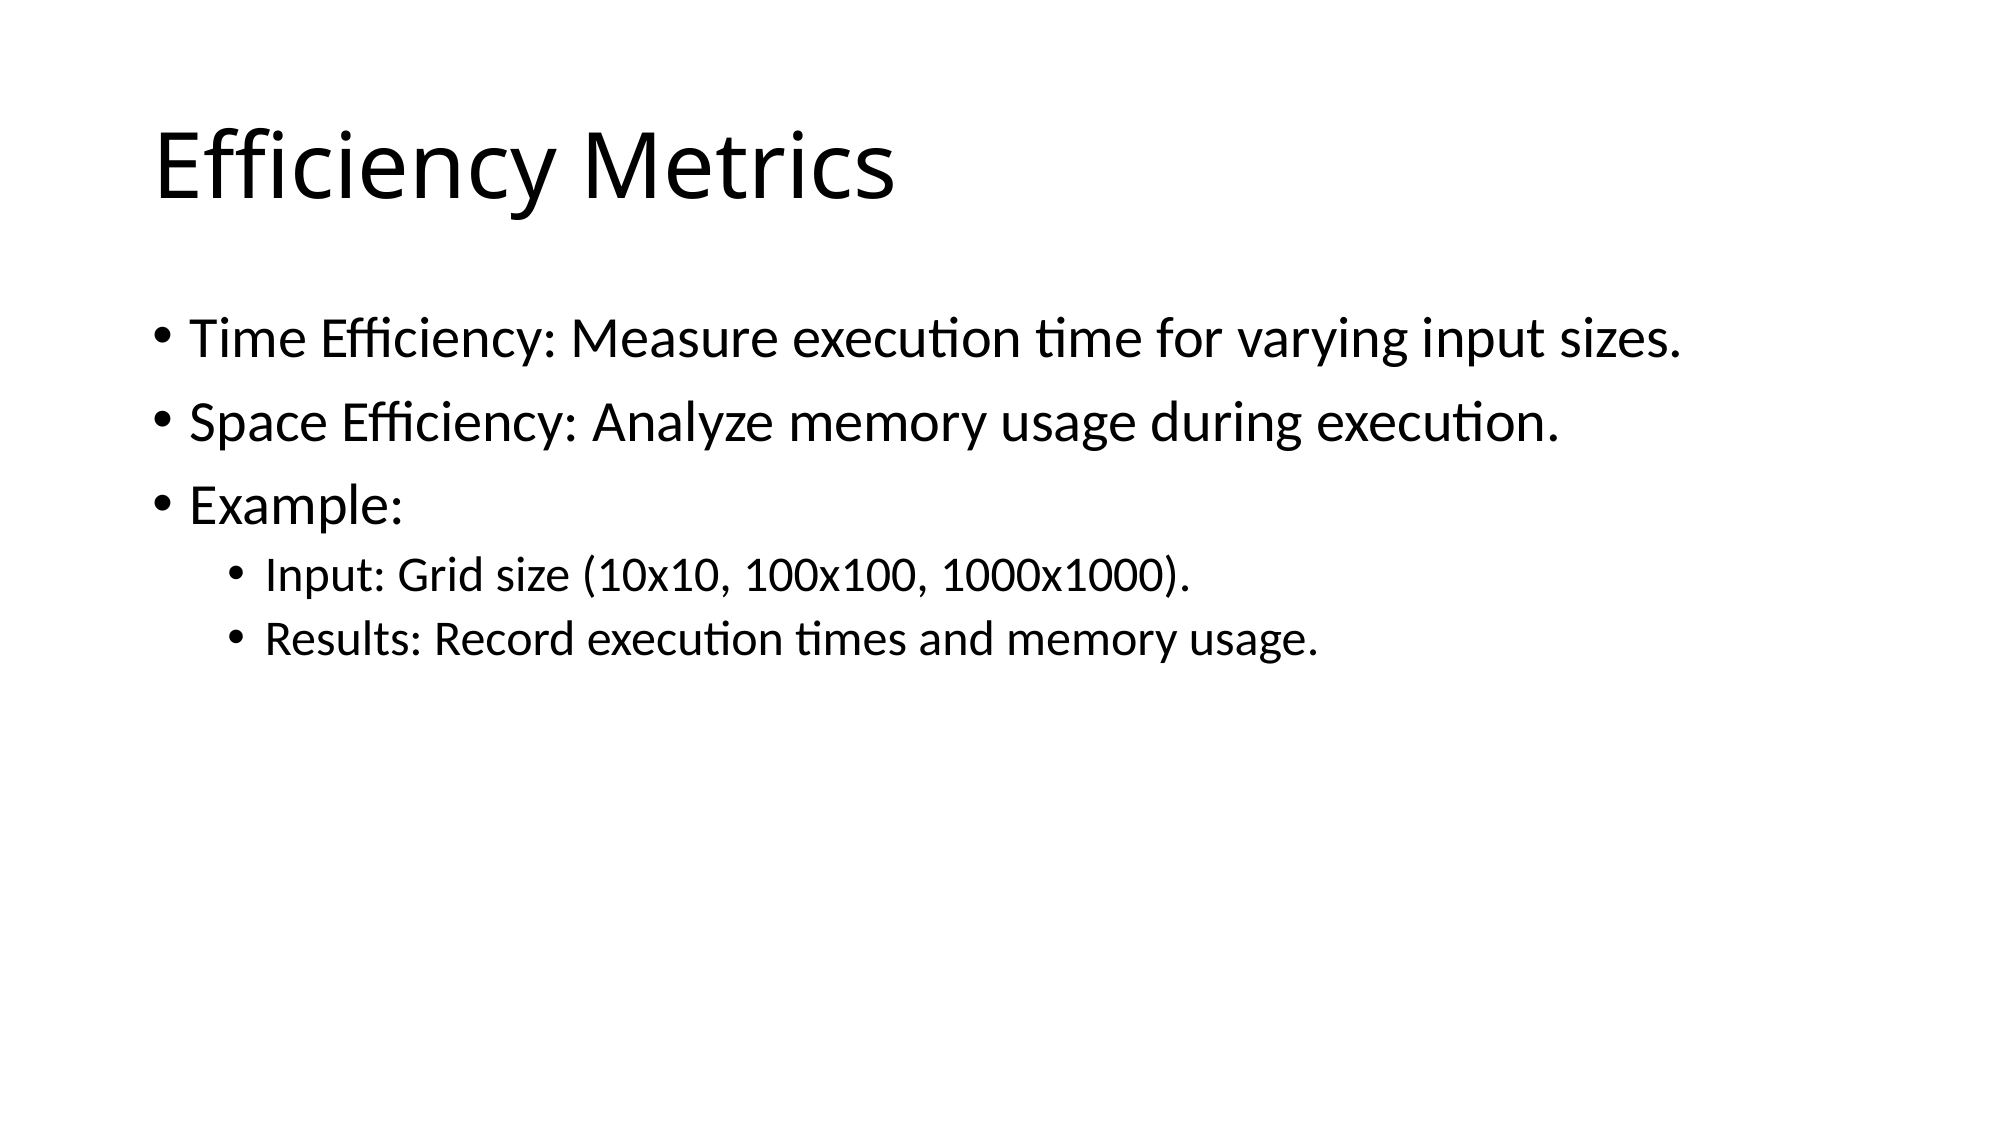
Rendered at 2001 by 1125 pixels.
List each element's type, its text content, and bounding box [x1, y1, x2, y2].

list Time Efficiency: Measure execution time for varying input sizes. Space Efficiency: Analyze memory usage during execution. Example: Input: Grid size (10x10, 100x100, 1000x1000). Results: Record execution times and memory usage. [137, 299, 1863, 1014]
title Efficiency Metrics [137, 59, 1863, 278]
